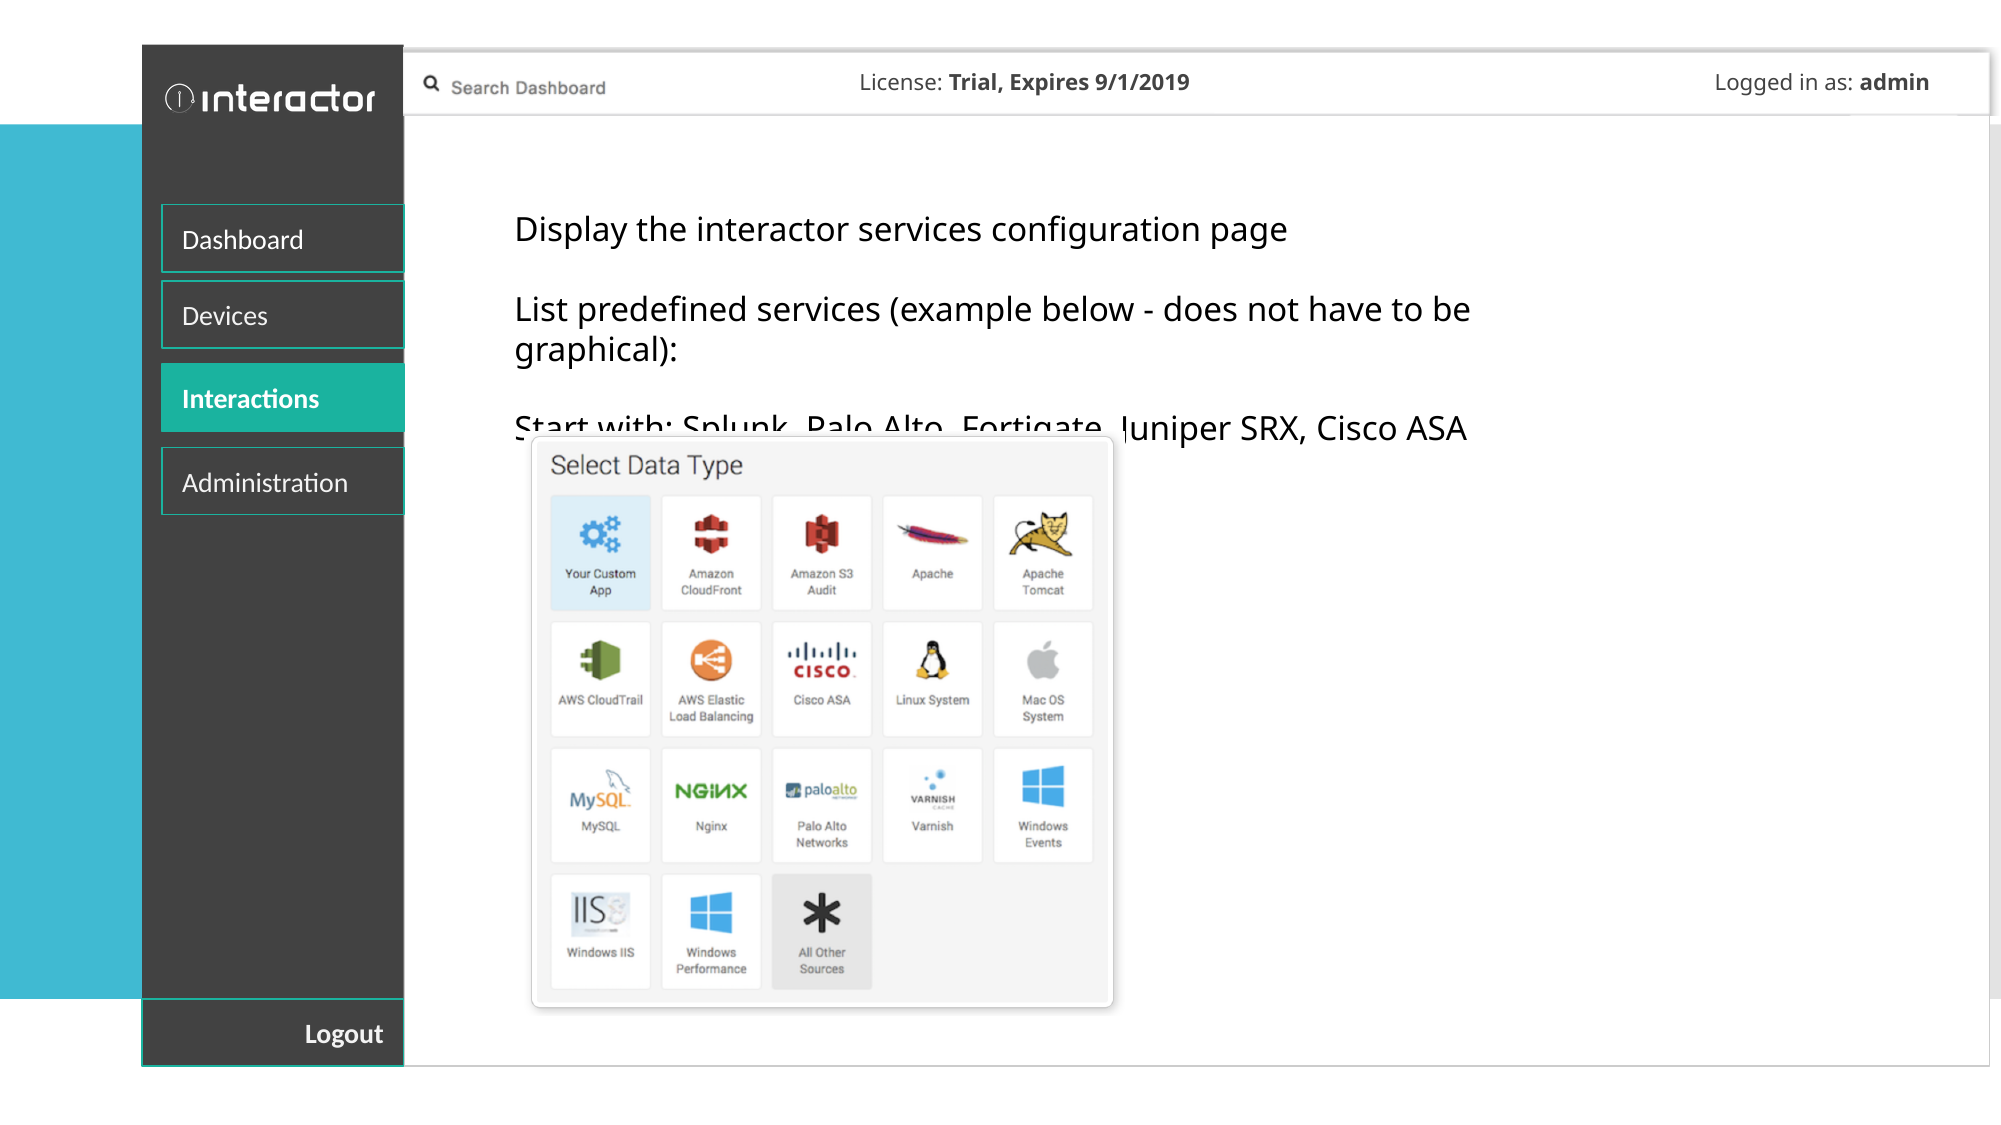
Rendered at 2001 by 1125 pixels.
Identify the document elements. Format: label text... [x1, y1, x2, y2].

text_box Devices [162, 280, 404, 349]
picture [403, 47, 2000, 116]
text_box [404, 116, 1990, 1067]
picture [524, 431, 1126, 1017]
text_box Administration [162, 447, 404, 515]
text_box Dashboard [162, 204, 404, 272]
text_box [142, 44, 404, 998]
text_box Display the interactor services configuration page List predefined services (example below - does not have to be graphical): Start with: Splunk, Palo Alto, Fortigate, Juniper SRX, Cisco ASA [494, 187, 1649, 448]
text_box Interactions [162, 364, 404, 432]
text_box Logout [142, 998, 404, 1067]
picture [161, 83, 385, 113]
